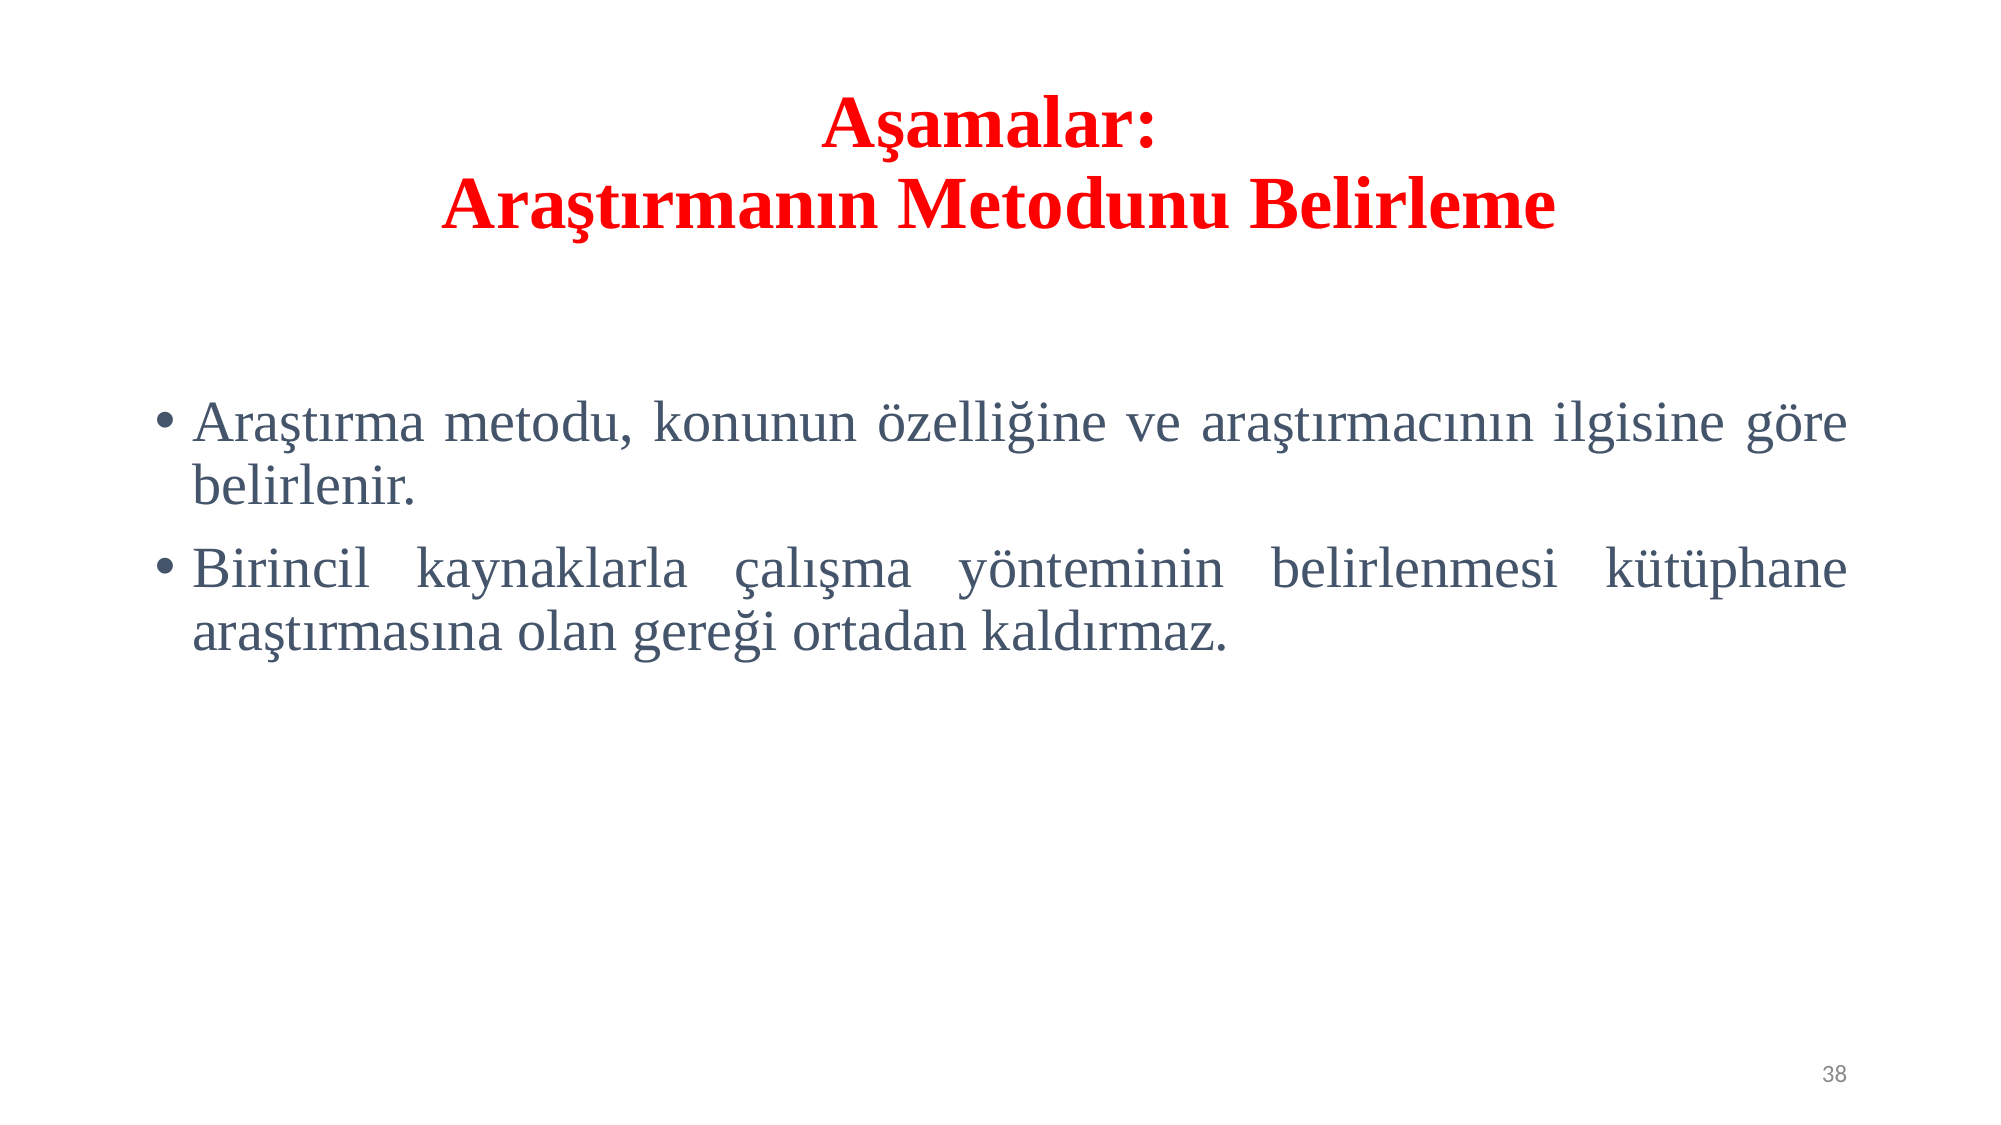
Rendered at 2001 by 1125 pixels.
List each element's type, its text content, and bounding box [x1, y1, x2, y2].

slide_number 38 [1412, 1042, 1863, 1103]
list Araştırma metodu, konunun özelliğine ve araştırmacının ilgisine göre belirlenir. Birincil kaynaklarla çalışma yönteminin belirlenmesi kütüphane araştırmasına olan gereği ortadan kaldırmaz. [139, 383, 1865, 828]
title Aşamalar: Araştırmanın Metodunu Belirleme [137, 59, 1863, 278]
